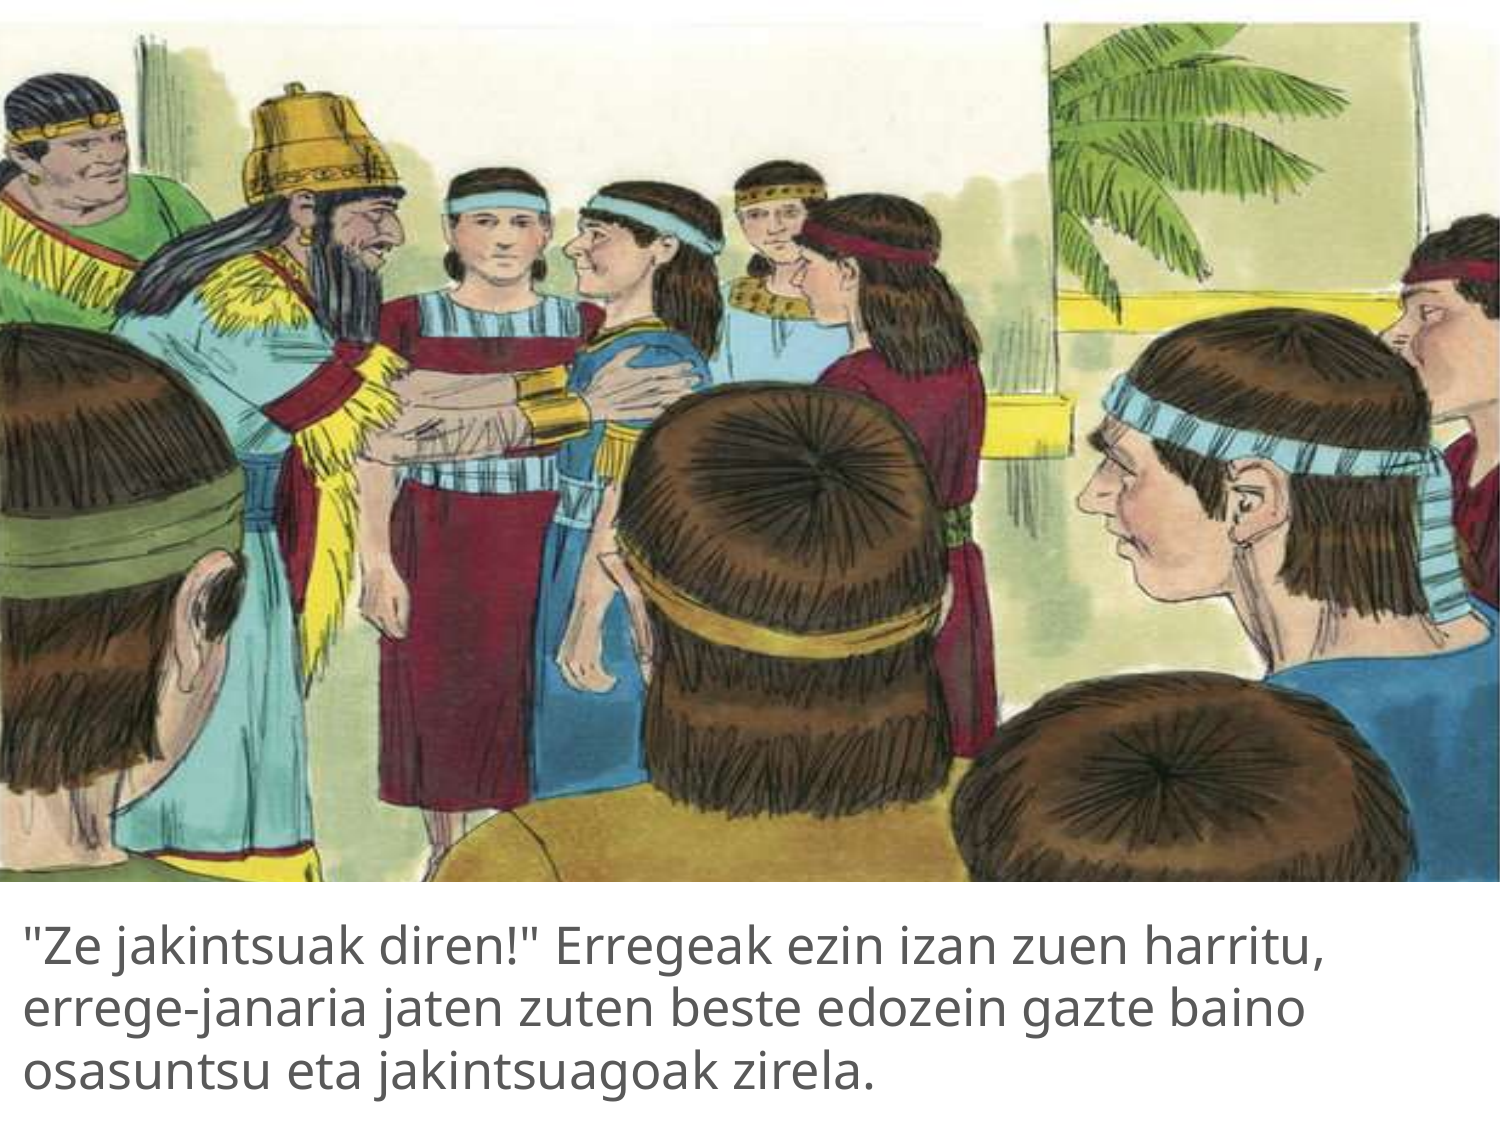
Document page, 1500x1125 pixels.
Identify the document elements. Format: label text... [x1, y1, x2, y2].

text_box "Ze jakintsuak diren!" Erregeak ezin izan zuen harritu, errege-janaria jaten zuten beste edozein gazte baino osasuntsu eta jakintsuagoak zirela. [7, 905, 1493, 1108]
picture [0, 0, 1500, 882]
